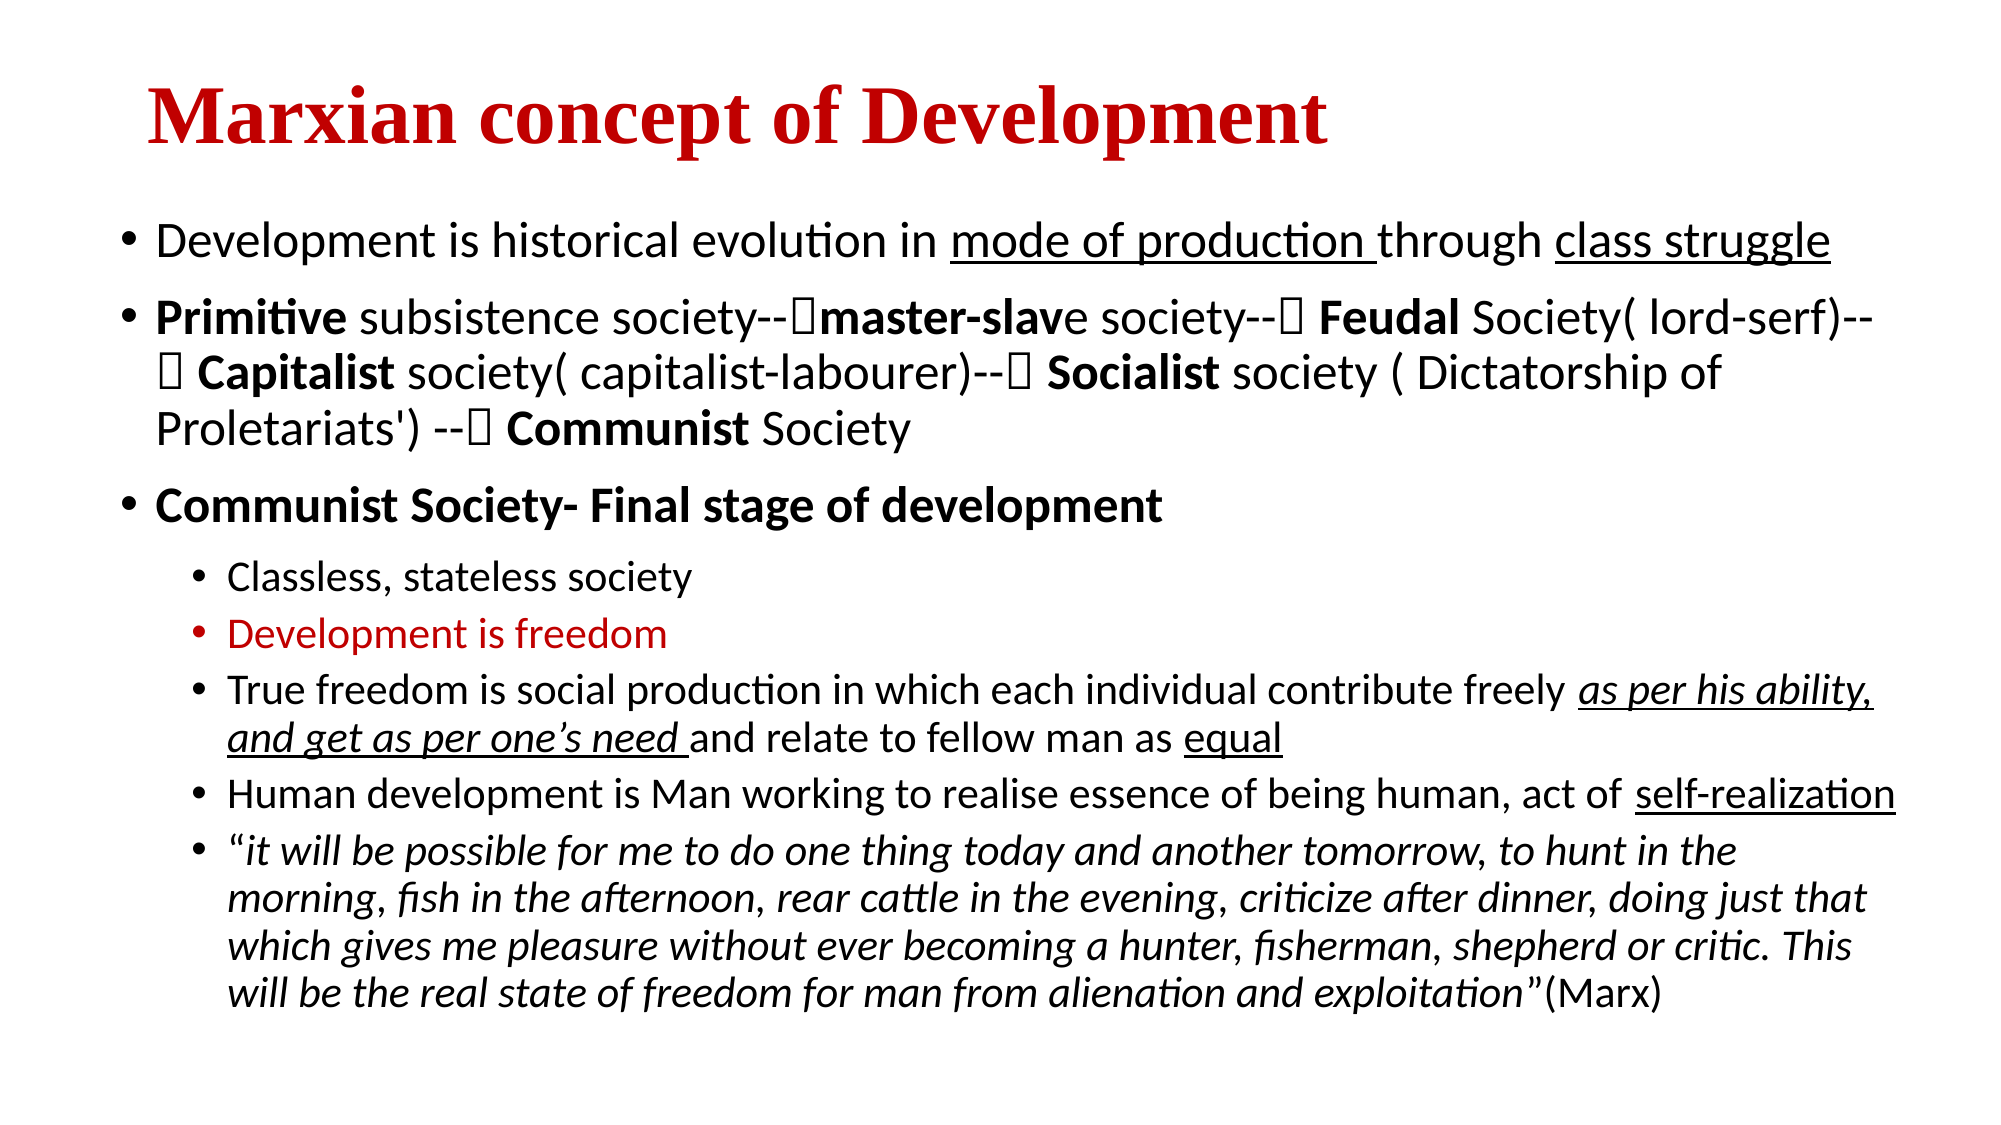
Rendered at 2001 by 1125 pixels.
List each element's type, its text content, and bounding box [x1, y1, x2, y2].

title Marxian concept of Development [132, 44, 1776, 191]
list Development is historical evolution in mode of production through class struggle Primitive subsistence society--master-slave society-- Feudal Society( lord-serf)-- Capitalist society( capitalist-labourer)-- Socialist society ( Dictatorship of Proletariats') -- Communist Society Communist Society- Final stage of development Classless, stateless society Development is freedom True freedom is social production in which each individual contribute freely as per his ability, and get as per one’s need and relate to fellow man as equal Human development is Man working to realise essence of being human, act of self-realization “it will be possible for me to do one thing today and another tomorrow, to hunt in the morning, fish in the afternoon, rear cattle in the evening, criticize after dinner, doing just that which gives me pleasure without ever becoming a hunter, fisherman, shepherd or critic. This will be the real state of freedom for man from alienation and exploitation”(Marx) [105, 205, 1919, 1037]
